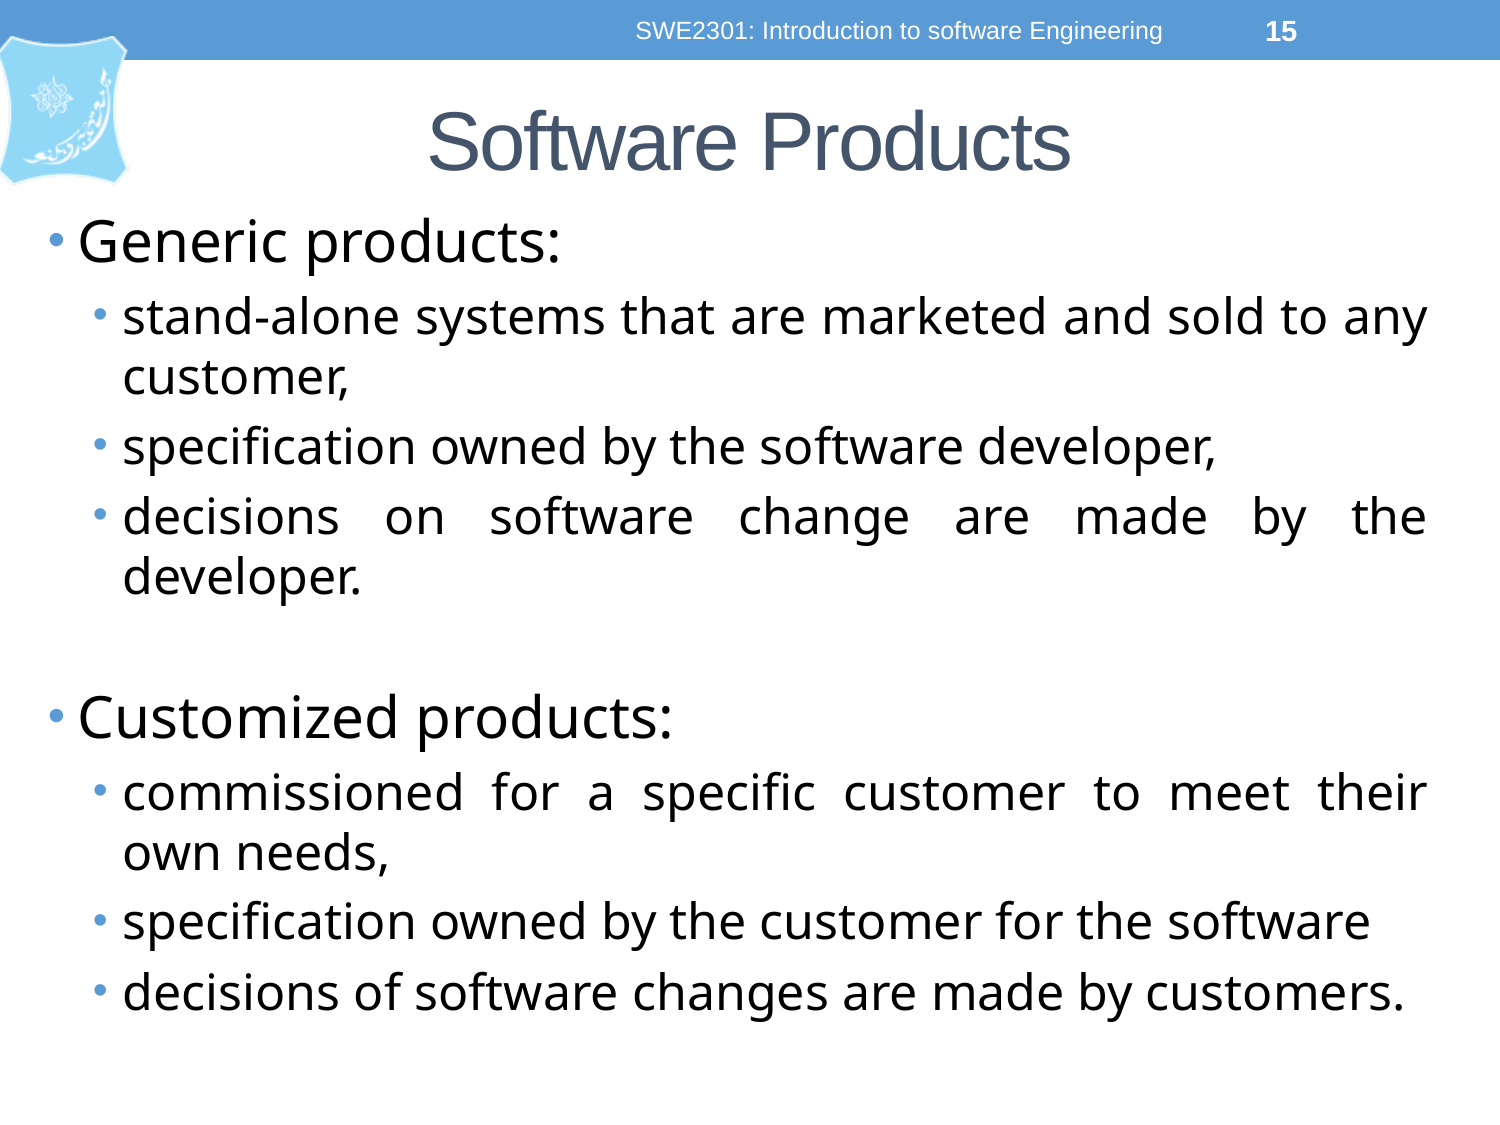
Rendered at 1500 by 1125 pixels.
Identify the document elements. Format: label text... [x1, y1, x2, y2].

footer SWE2301: Introduction to software Engineering [562, 3, 1238, 57]
title Software Products [75, 76, 1425, 196]
list Generic products: stand-alone systems that are marketed and sold to any customer, specification owned by the software developer, decisions on software change are made by the developer. Customized products: commissioned for a specific customer to meet their own needs, specification owned by the customer for the software decisions of software changes are made by customers. [32, 196, 1444, 1104]
picture [0, 36, 129, 186]
slide_number 15 [1250, 3, 1425, 57]
